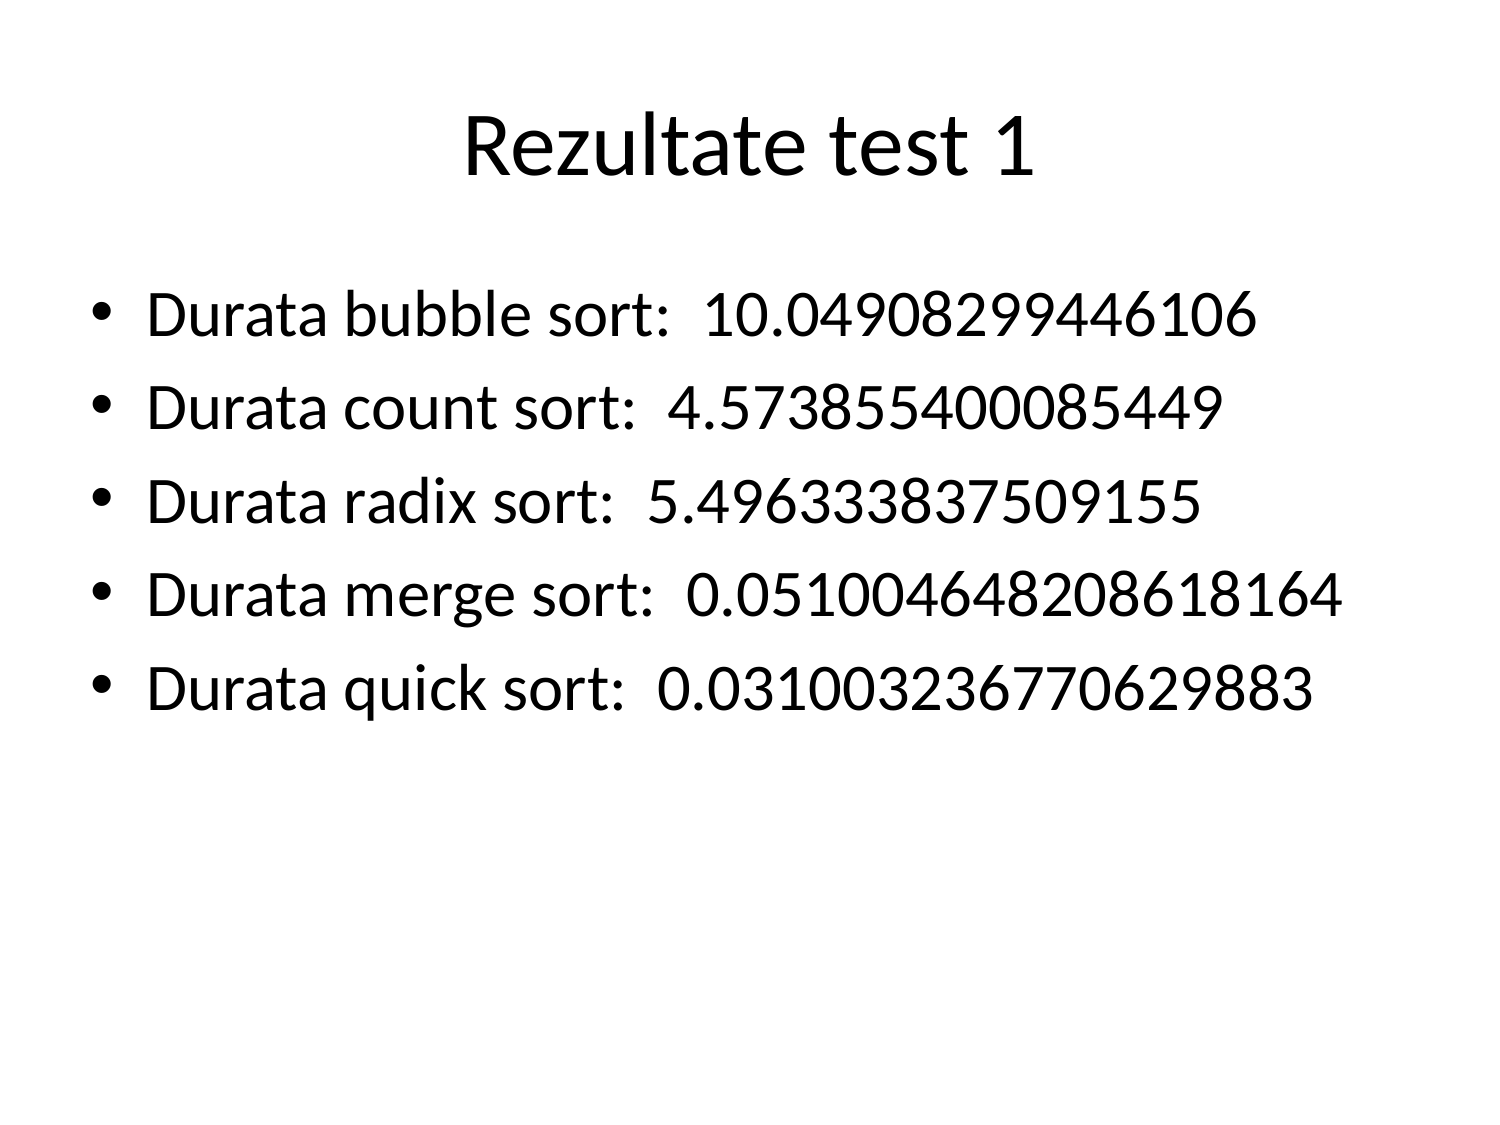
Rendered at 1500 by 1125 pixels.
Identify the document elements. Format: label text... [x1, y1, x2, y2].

list Durata bubble sort: 10.04908299446106 Durata count sort: 4.573855400085449 Durata radix sort: 5.496333837509155 Durata merge sort: 0.051004648208618164 Durata quick sort: 0.031003236770629883 [75, 262, 1425, 1005]
title Rezultate test 1 [75, 45, 1425, 233]
